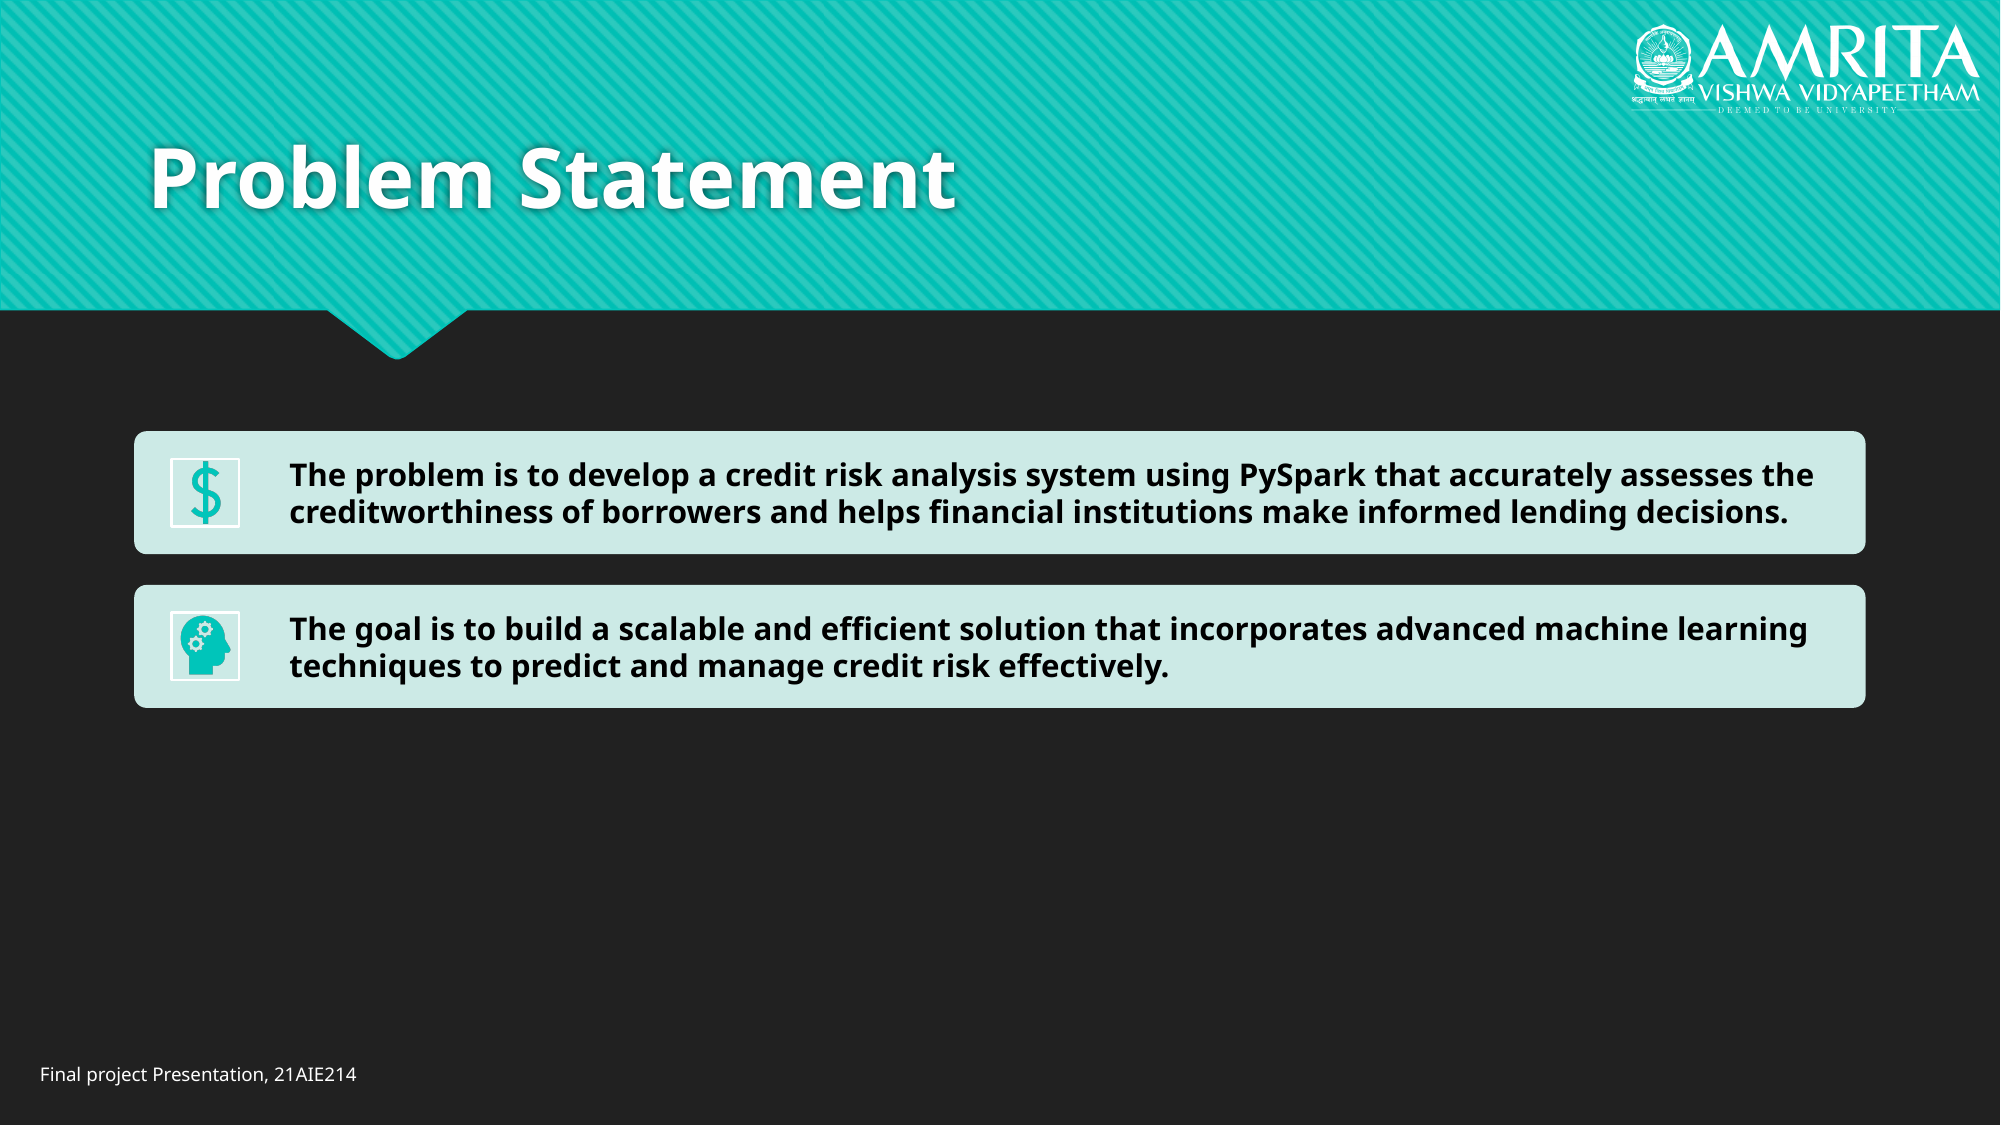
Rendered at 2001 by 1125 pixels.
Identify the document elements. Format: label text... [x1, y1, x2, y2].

title Problem Statement [132, 73, 1868, 233]
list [133, 364, 1866, 775]
picture [1607, 0, 2000, 130]
text_box Final project Presentation, 21AIE214 [25, 1049, 1444, 1093]
